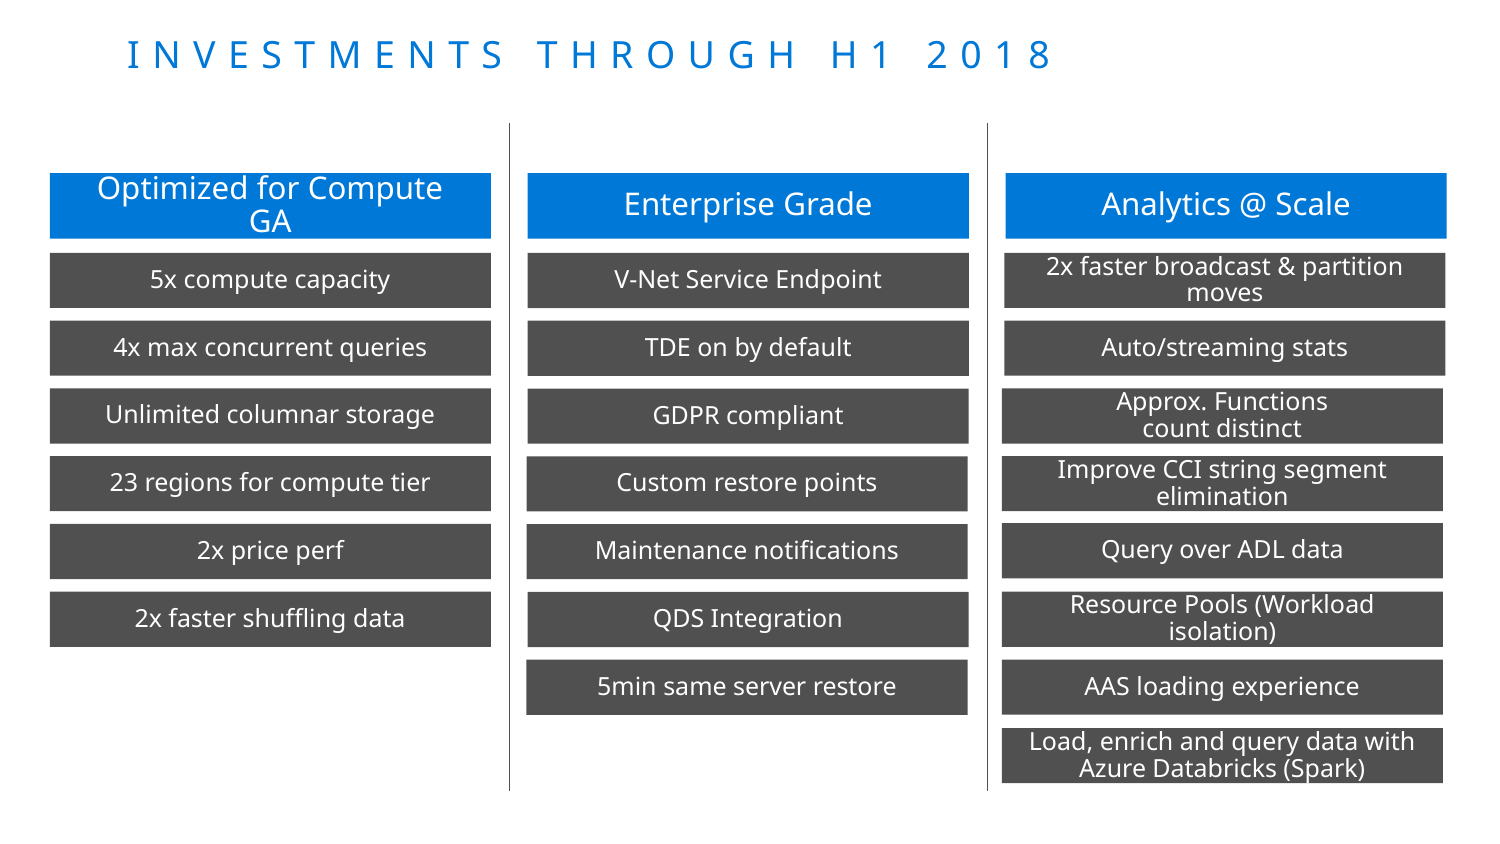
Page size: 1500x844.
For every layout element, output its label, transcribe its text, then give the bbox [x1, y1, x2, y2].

text_box 2x faster shuffling data [49, 591, 491, 647]
text_box Improve CCI string segment elimination [1001, 456, 1443, 512]
text_box Enterprise Grade [527, 173, 969, 239]
text_box Resource Pools (Workload isolation) [1001, 591, 1443, 647]
text_box 5min same server restore [526, 659, 968, 715]
text_box QDS Integration [527, 591, 969, 648]
text_box 4x max concurrent queries [49, 320, 491, 376]
text_box Custom restore points [526, 456, 968, 512]
text_box Maintenance notifications [526, 524, 968, 580]
title Investments through H1 2018 [103, 20, 1397, 184]
text_box Analytics @ Scale [1005, 173, 1447, 239]
text_box 2x price perf [49, 523, 491, 580]
text_box Unlimited columnar storage [49, 388, 491, 444]
text_box Auto/streaming stats [1004, 320, 1446, 376]
text_box Optimized for Compute GA [49, 173, 491, 239]
text_box GDPR compliant [527, 388, 969, 444]
text_box V-Net Service Endpoint [527, 252, 969, 309]
text_box 23 regions for compute tier [49, 456, 491, 512]
text_box 5x compute capacity [49, 252, 491, 308]
text_box Approx. Functions count distinct [1001, 388, 1443, 444]
text_box 2x faster broadcast & partition moves [1004, 252, 1446, 308]
text_box Query over ADL data [1001, 523, 1443, 579]
text_box AAS loading experience [1001, 659, 1443, 715]
text_box Load, enrich and query data with Azure Databricks (Spark) [1001, 728, 1443, 784]
text_box TDE on by default [527, 320, 969, 376]
